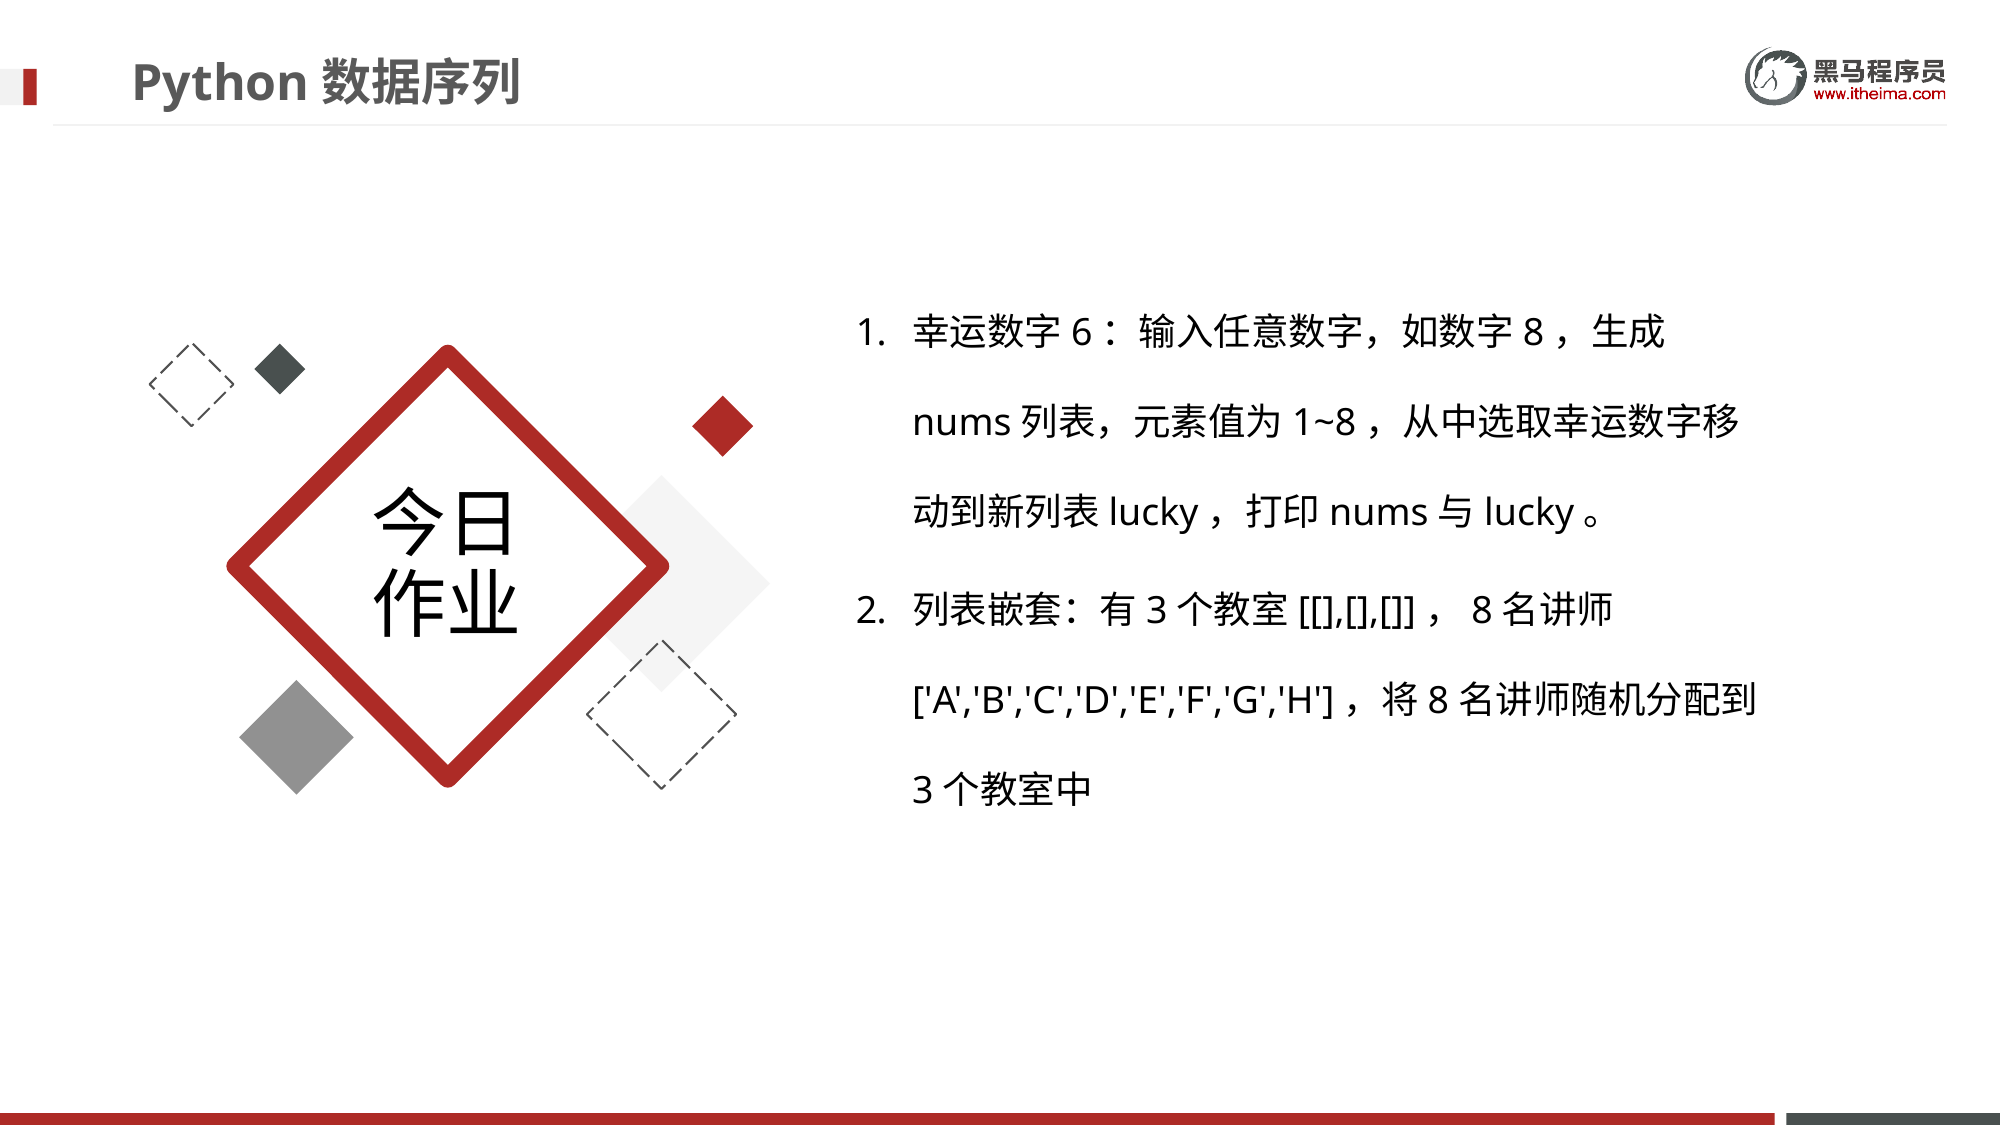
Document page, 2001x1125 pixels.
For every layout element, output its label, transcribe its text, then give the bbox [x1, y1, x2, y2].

title Python数据序列 [116, 38, 1556, 124]
picture [1744, 46, 1946, 106]
list 幸运数字6：输入任意数字，如数字8，生成nums列表，元素值为1~8，从中选取幸运数字移动到新列表lucky，打印nums与lucky。 列表嵌套：有3个教室[[],[],[]]，8名讲师['A','B','C','D','E','F','G','H']，将8名讲师随机分配到3个教室中 [841, 224, 1786, 992]
